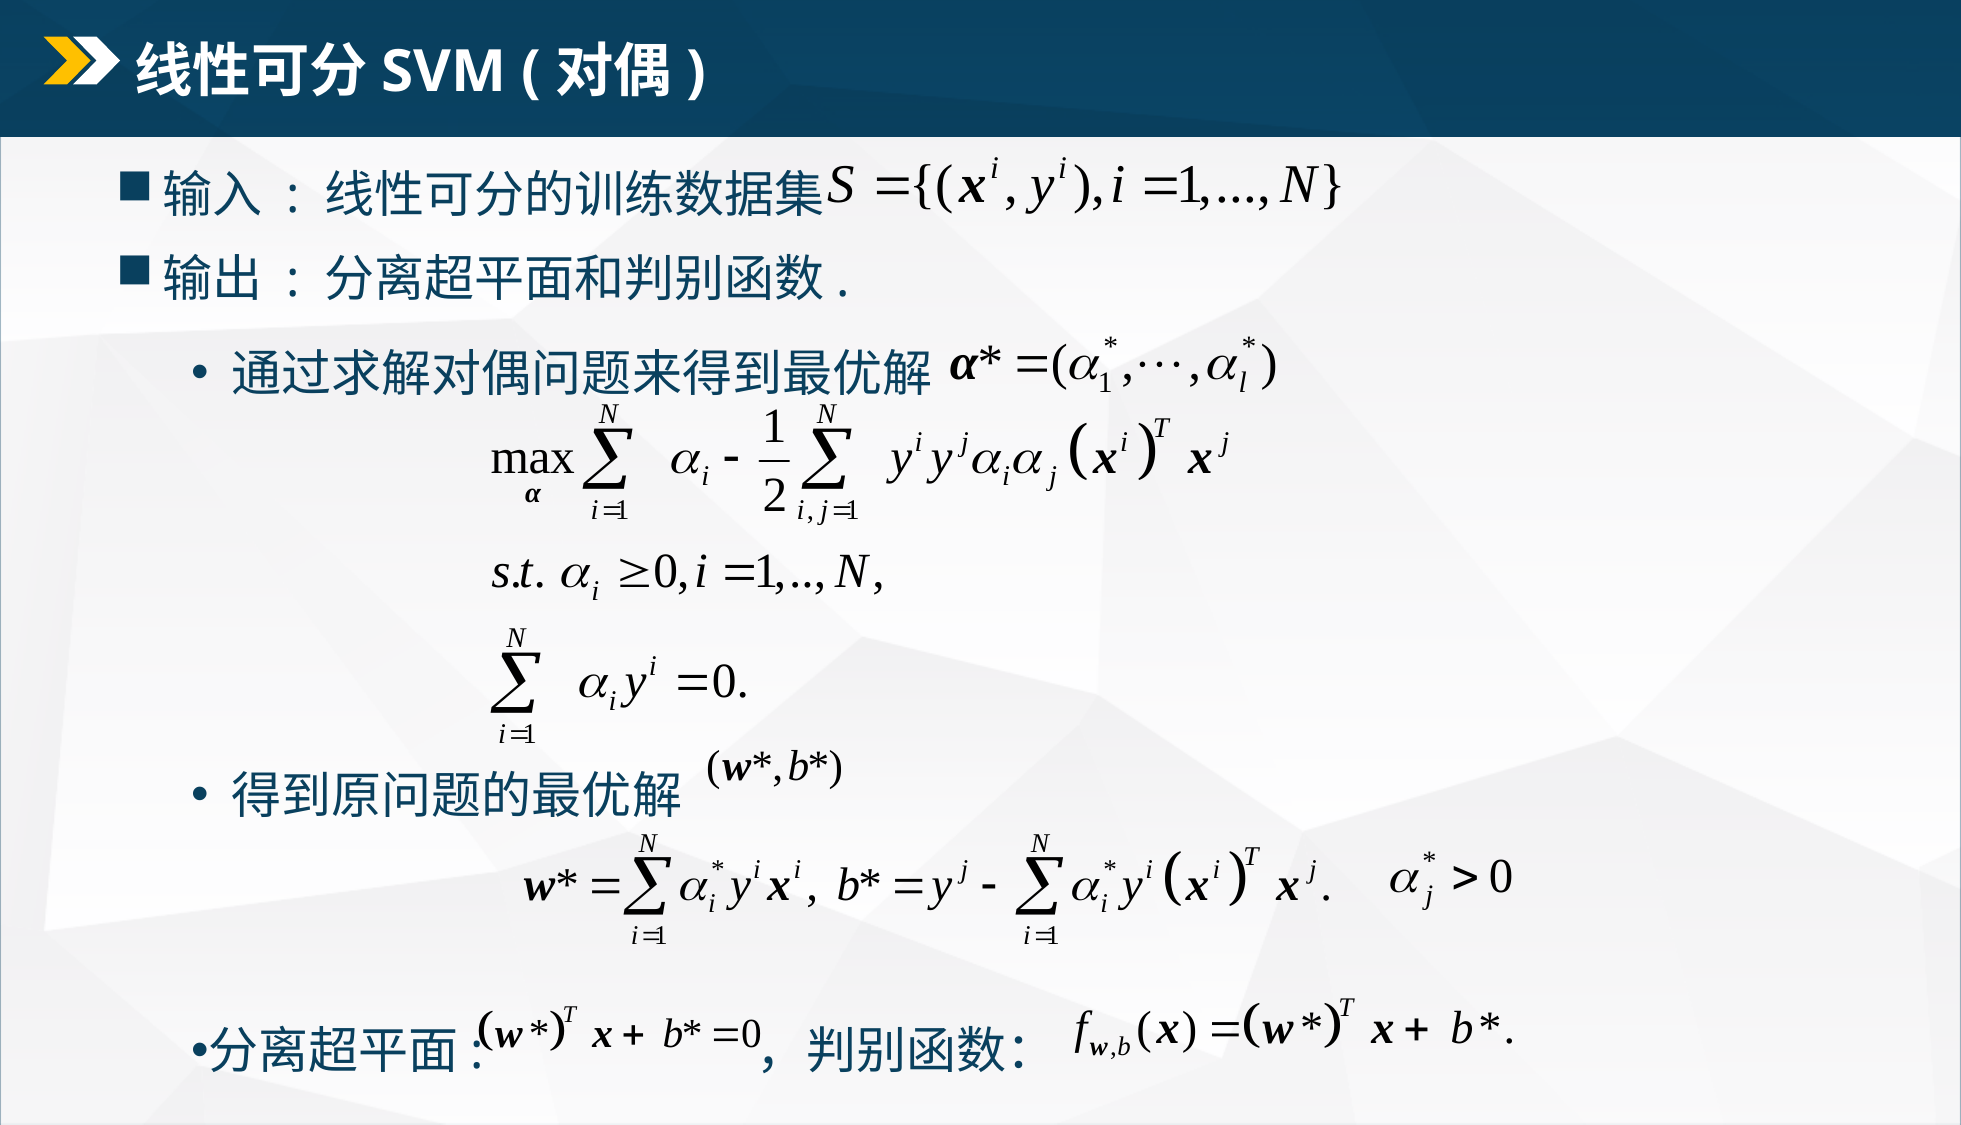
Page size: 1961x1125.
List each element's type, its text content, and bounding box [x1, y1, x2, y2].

list 输入 : 线性可分的训练数据集 输出 : 分离超平面和判别函数. 通过求解对偶问题来得到最优解 得到原问题的最优解 分离超平面: ，判别函数： [101, 131, 1831, 1048]
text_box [700, 740, 853, 799]
picture [0, 0, 1961, 1125]
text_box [1382, 838, 1522, 921]
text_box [472, 995, 769, 1072]
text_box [1058, 985, 1523, 1072]
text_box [817, 143, 1354, 226]
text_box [482, 390, 1245, 757]
title 线性可分SVM (对偶) [120, 33, 1721, 124]
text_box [942, 323, 1289, 406]
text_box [515, 821, 1340, 956]
